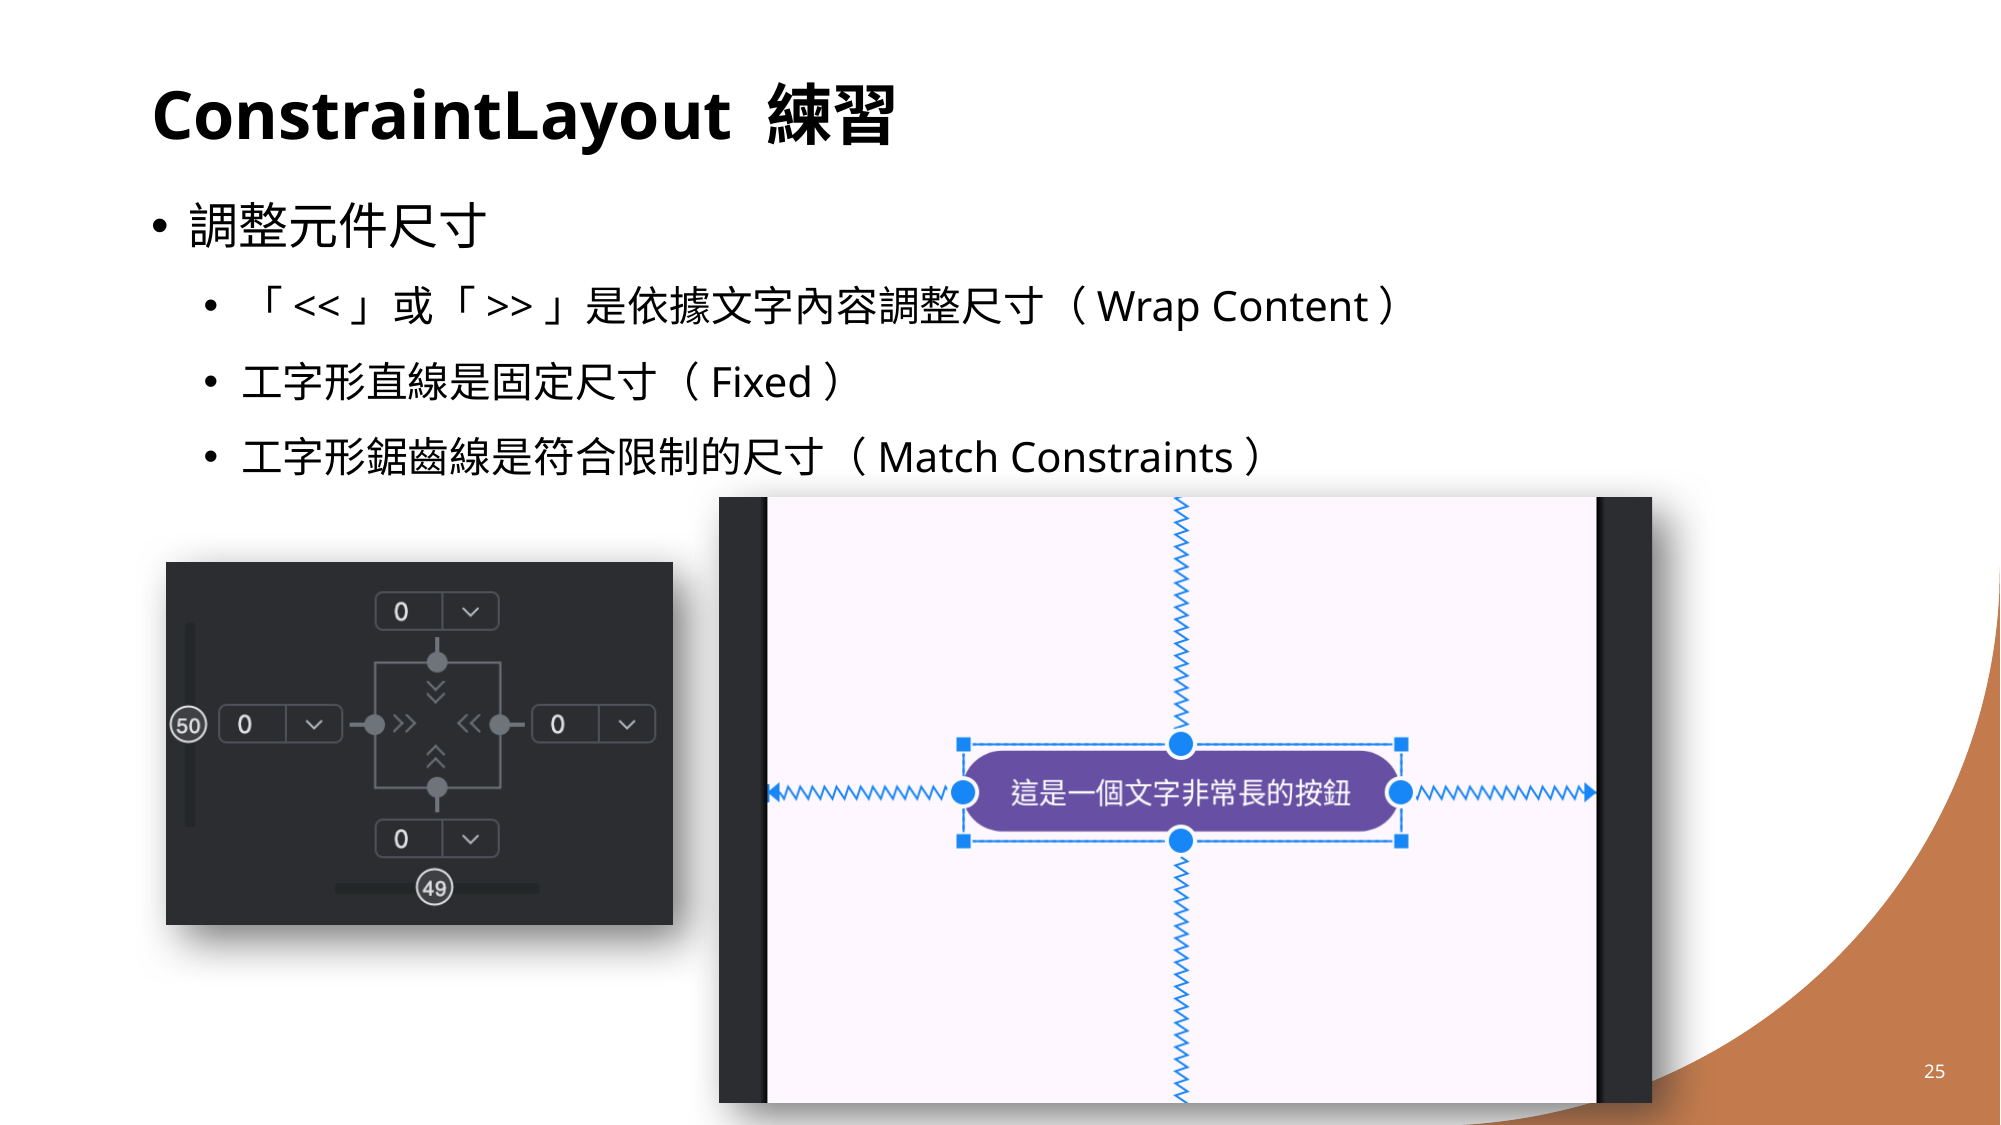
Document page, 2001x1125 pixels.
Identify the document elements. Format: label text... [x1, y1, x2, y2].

title ConstraintLayout 練習 [136, 57, 1834, 161]
picture [166, 562, 673, 925]
list 調整元件尺寸 「<<」或「>>」是依據文字內容調整尺寸（Wrap Content） 工字形直線是固定尺寸（Fixed） 工字形鋸齒線是符合限制的尺寸（Match Constraints） [136, 169, 1834, 956]
slide_number 25 [1893, 1042, 1961, 1103]
picture [719, 497, 1653, 1103]
